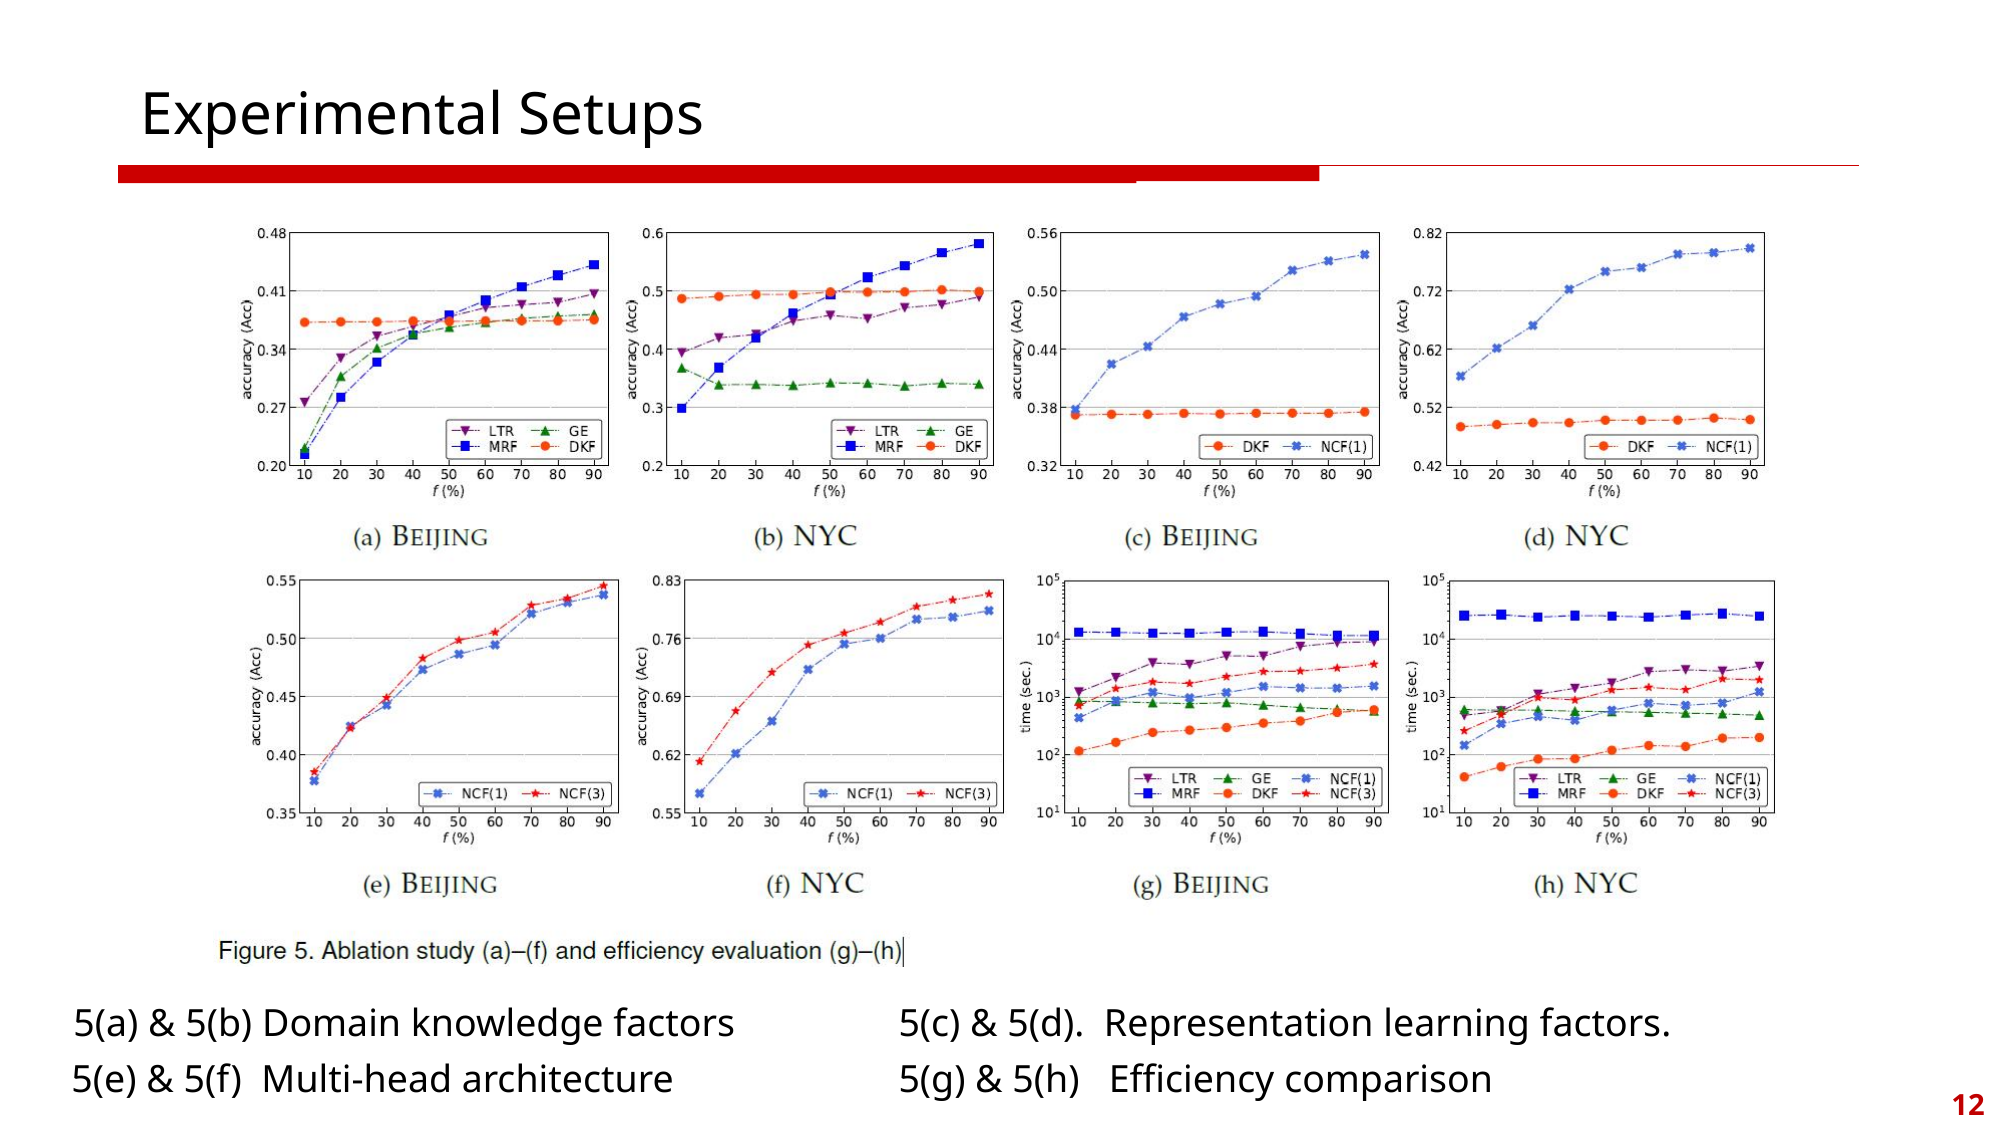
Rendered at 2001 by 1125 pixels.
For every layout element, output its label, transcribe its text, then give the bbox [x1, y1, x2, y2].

text_box 5(c) & 5(d). Representation learning factors. [874, 991, 1876, 1047]
text_box 5(a) & 5(b) Domain knowledge factors [58, 991, 874, 1047]
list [212, 208, 1788, 967]
text_box 5(g) & 5(h) Efficiency comparison [874, 1047, 1876, 1107]
title Experimental Setups [125, 7, 1876, 154]
slide_number 12 [1566, 1078, 2000, 1125]
text_box 5(e) & 5(f) Multi-head architecture [56, 1047, 1059, 1108]
